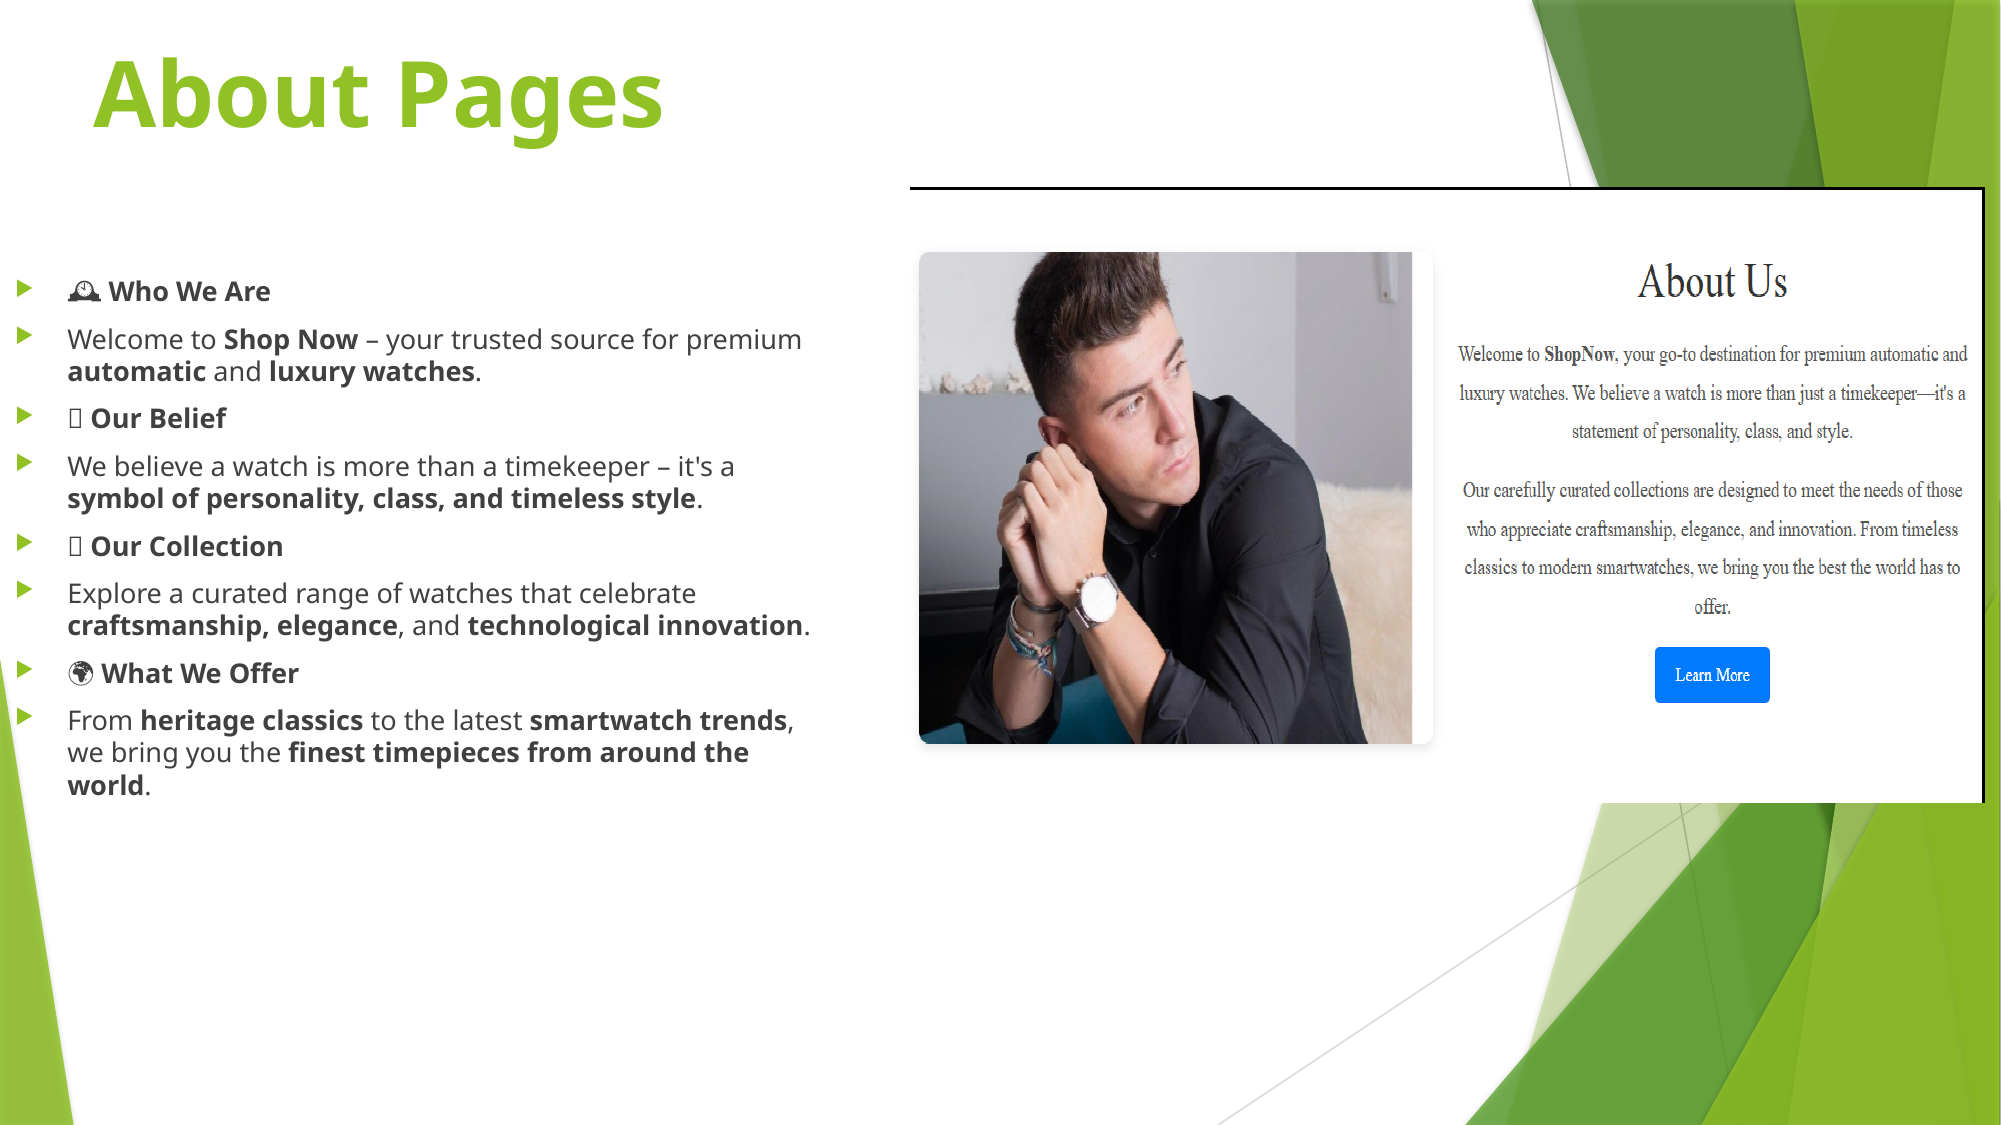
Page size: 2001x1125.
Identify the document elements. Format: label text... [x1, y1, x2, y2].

picture [910, 186, 1985, 803]
title About Pages [78, 28, 1777, 188]
list 🕰️ Who We Are Welcome to Shop Now – your trusted source for premium automatic and luxury watches. 💎 Our Belief We believe a watch is more than a timekeeper – it's a symbol of personality, class, and timeless style. 🎯 Our Collection Explore a curated range of watches that celebrate craftsmanship, elegance, and technological innovation. 🌍 What We Offer From heritage classics to the latest smartwatch trends, we bring you the finest timepieces from around the world. [0, 267, 833, 822]
